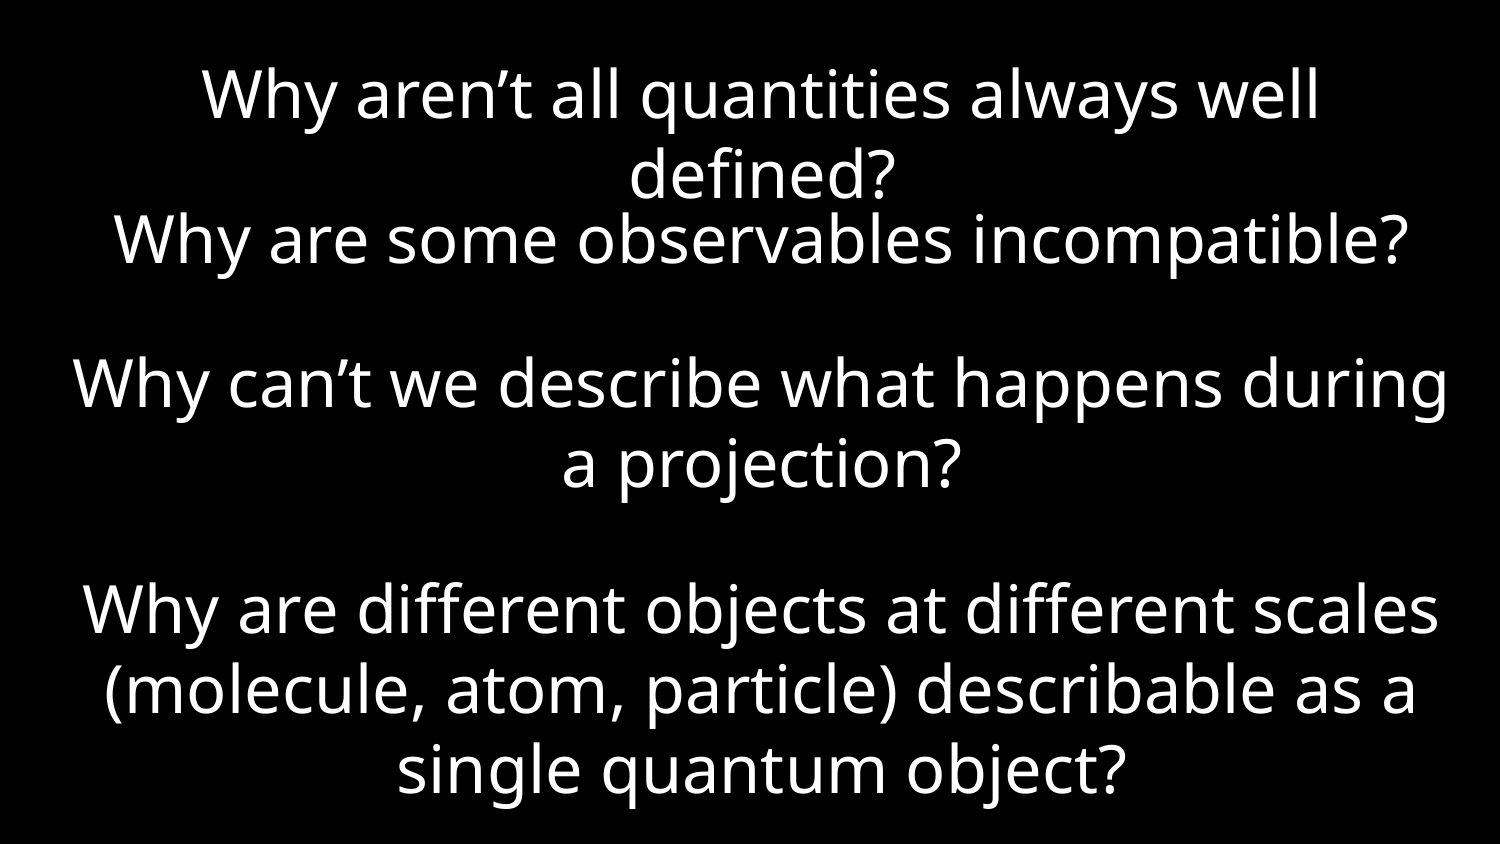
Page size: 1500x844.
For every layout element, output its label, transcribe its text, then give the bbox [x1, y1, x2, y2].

text_box Why are some observables incompatible? [49, 189, 1475, 284]
text_box Why can’t we describe what happens during a projection? [49, 333, 1475, 509]
text_box Why aren’t all quantities always well defined? [49, 44, 1475, 189]
text_box Why are different objects at different scales (molecule, atom, particle) describable as a single quantum object? [49, 559, 1475, 814]
